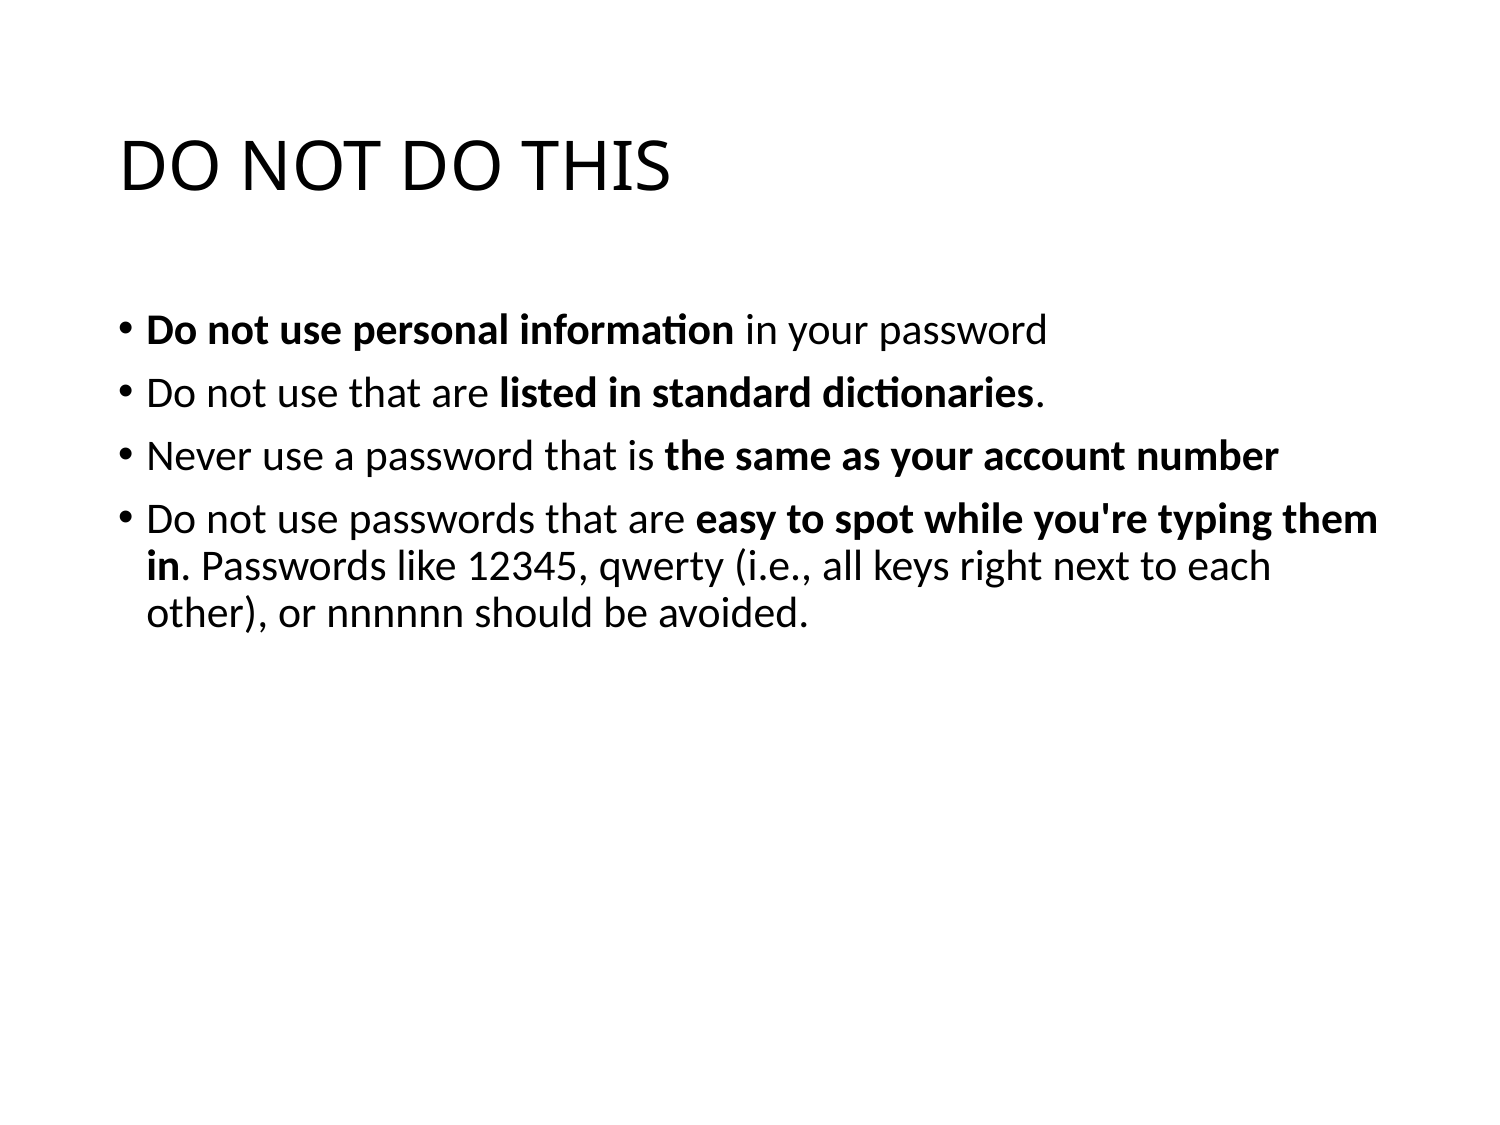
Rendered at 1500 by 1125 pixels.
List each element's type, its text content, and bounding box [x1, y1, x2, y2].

list Do not use personal information in your password Do not use that are listed in standard dictionaries. Never use a password that is the same as your account number Do not use passwords that are easy to spot while you're typing them in. Passwords like 12345, qwerty (i.e., all keys right next to each other), or nnnnnn should be avoided. [103, 299, 1397, 1014]
title DO NOT DO THIS [103, 59, 1397, 278]
